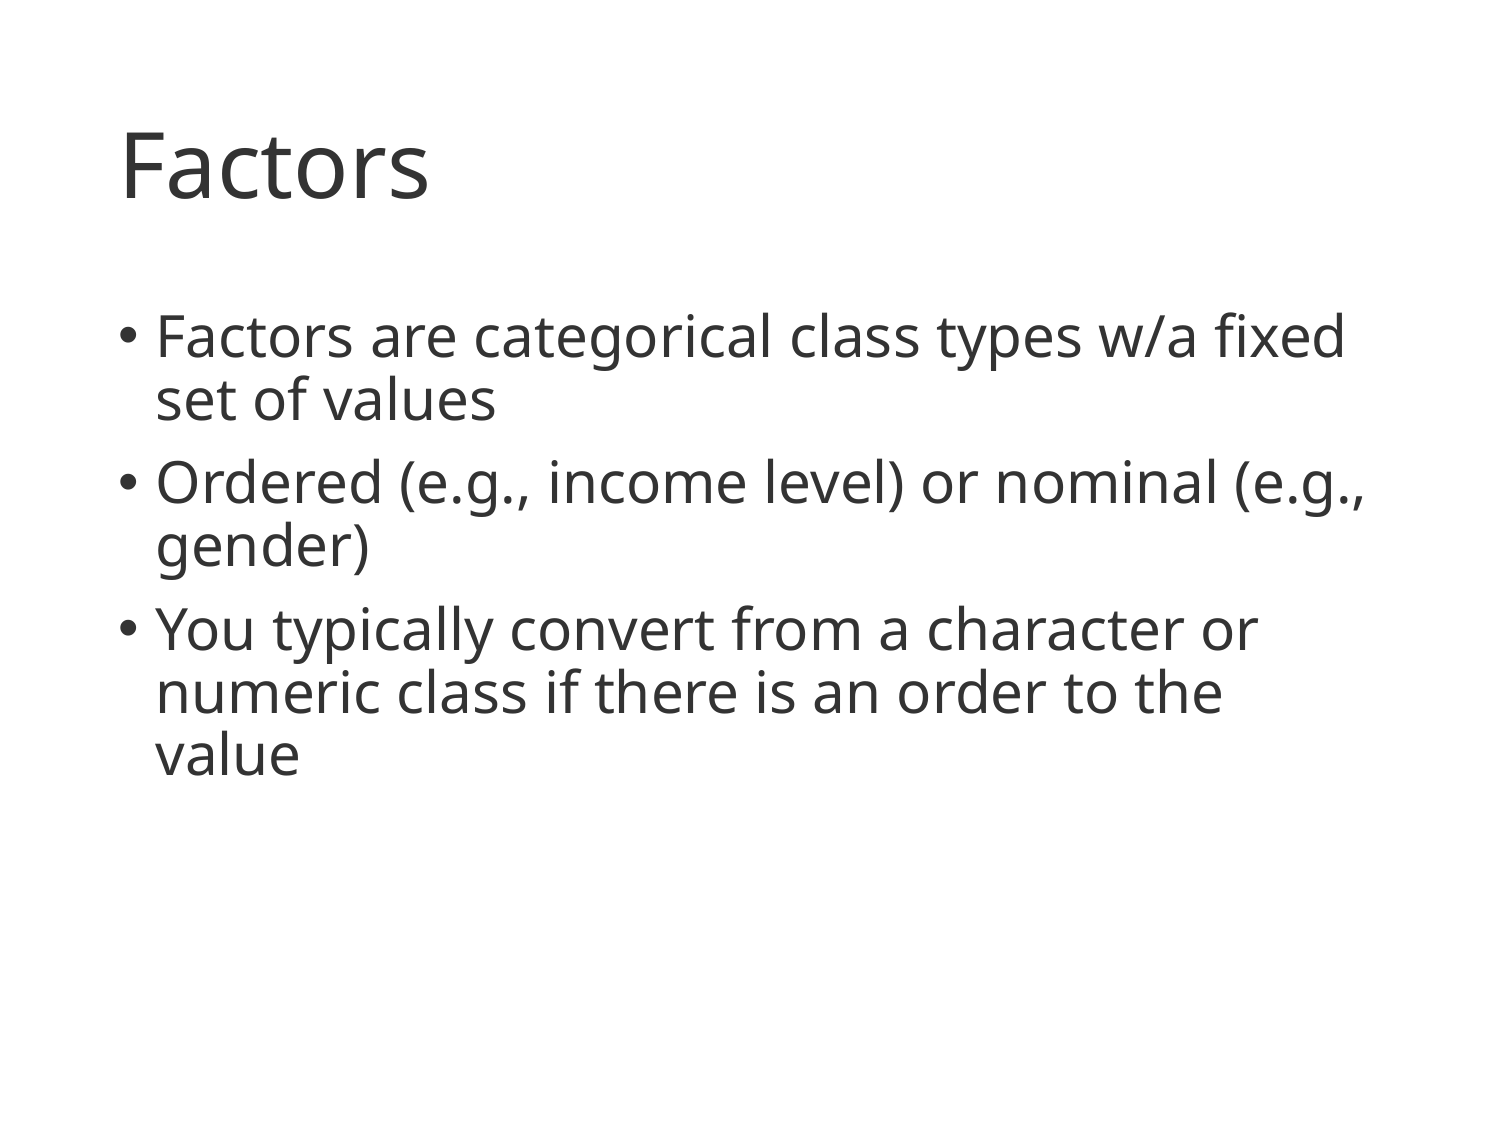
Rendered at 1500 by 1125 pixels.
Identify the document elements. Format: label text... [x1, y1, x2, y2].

list Factors are categorical class types w/a fixed set of values Ordered (e.g., income level) or nominal (e.g., gender) You typically convert from a character or numeric class if there is an order to the value [103, 299, 1397, 1014]
title Factors [103, 59, 1397, 278]
